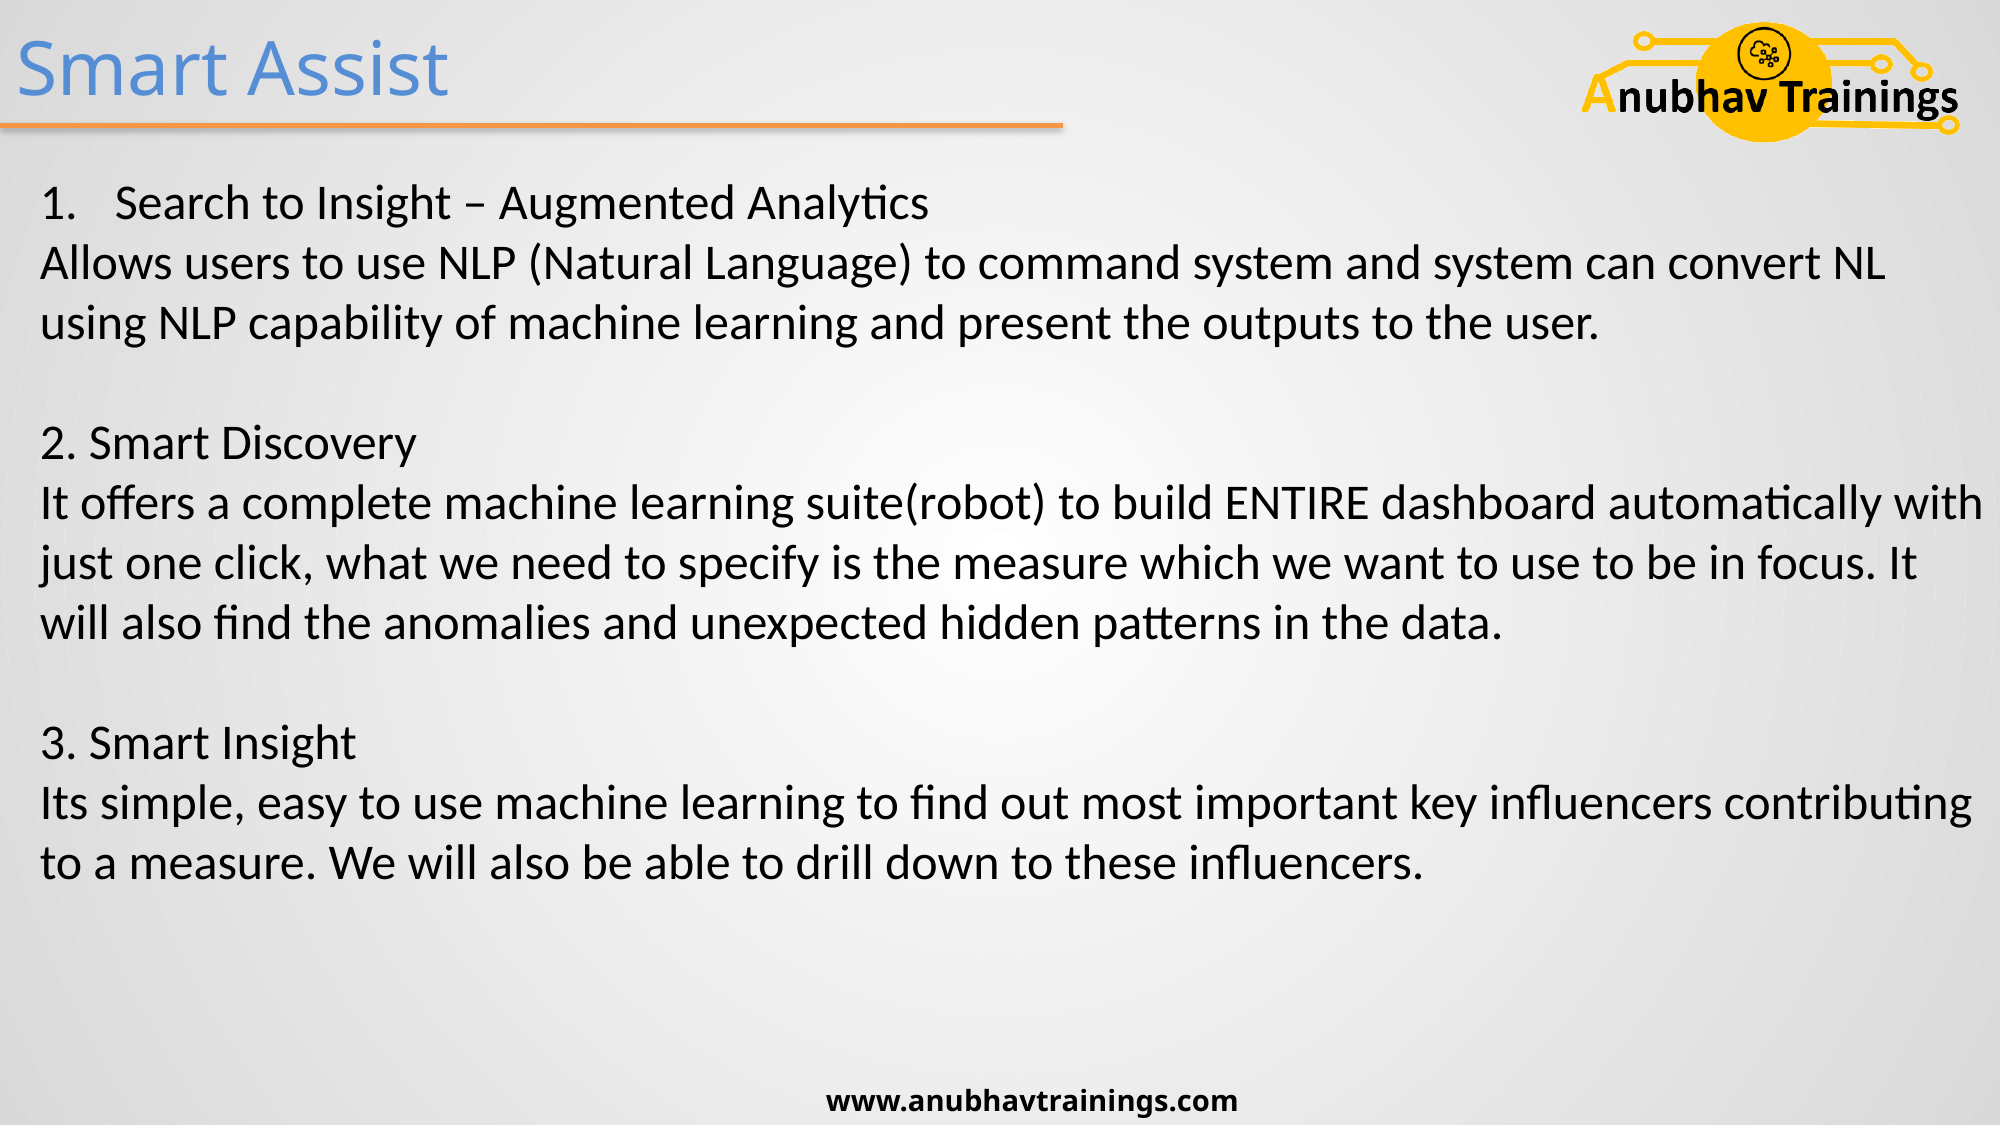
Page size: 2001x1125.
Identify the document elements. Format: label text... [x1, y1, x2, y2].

picture [1578, 17, 1963, 143]
text_box www.anubhavtrainings.com [811, 1074, 1378, 1125]
title Smart Assist [0, 6, 1797, 124]
text_box Search to Insight – Augmented Analytics Allows users to use NLP (Natural Language) to command system and system can convert NL using NLP capability of machine learning and present the outputs to the user. 2. Smart Discovery It offers a complete machine learning suite(robot) to build ENTIRE dashboard automatically with just one click, what we need to specify is the measure which we want to use to be in focus. It will also find the anomalies and unexpected hidden patterns in the data. 3. Smart Insight Its simple, easy to use machine learning to find out most important key influencers contributing to a measure. We will also be able to drill down to these influencers. [24, 162, 2000, 898]
